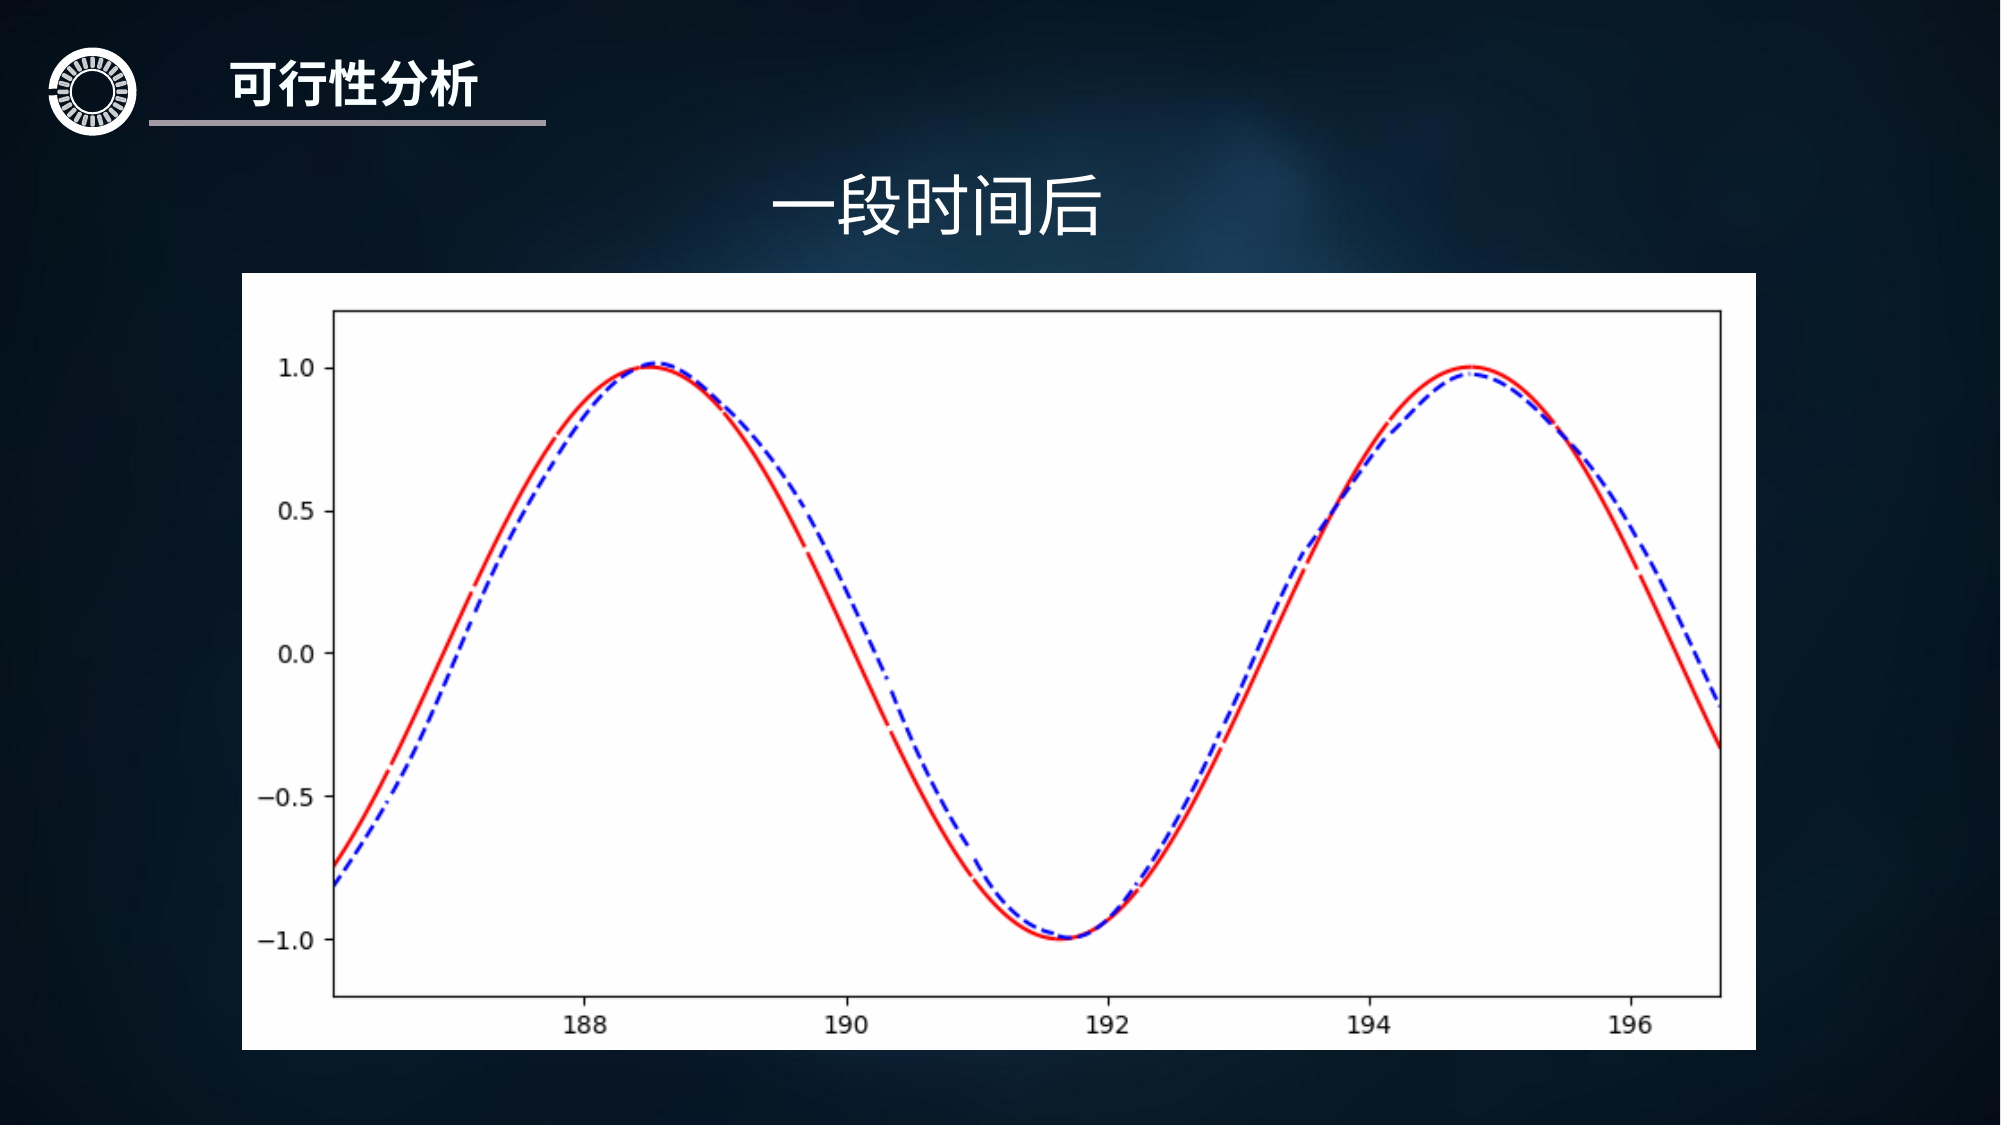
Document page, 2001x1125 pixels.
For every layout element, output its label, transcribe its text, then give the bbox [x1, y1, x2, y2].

picture [0, 0, 2001, 1125]
text_box 一段时间后 [755, 156, 1181, 252]
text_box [48, 47, 137, 136]
text_box 可行性分析 [137, 57, 579, 115]
